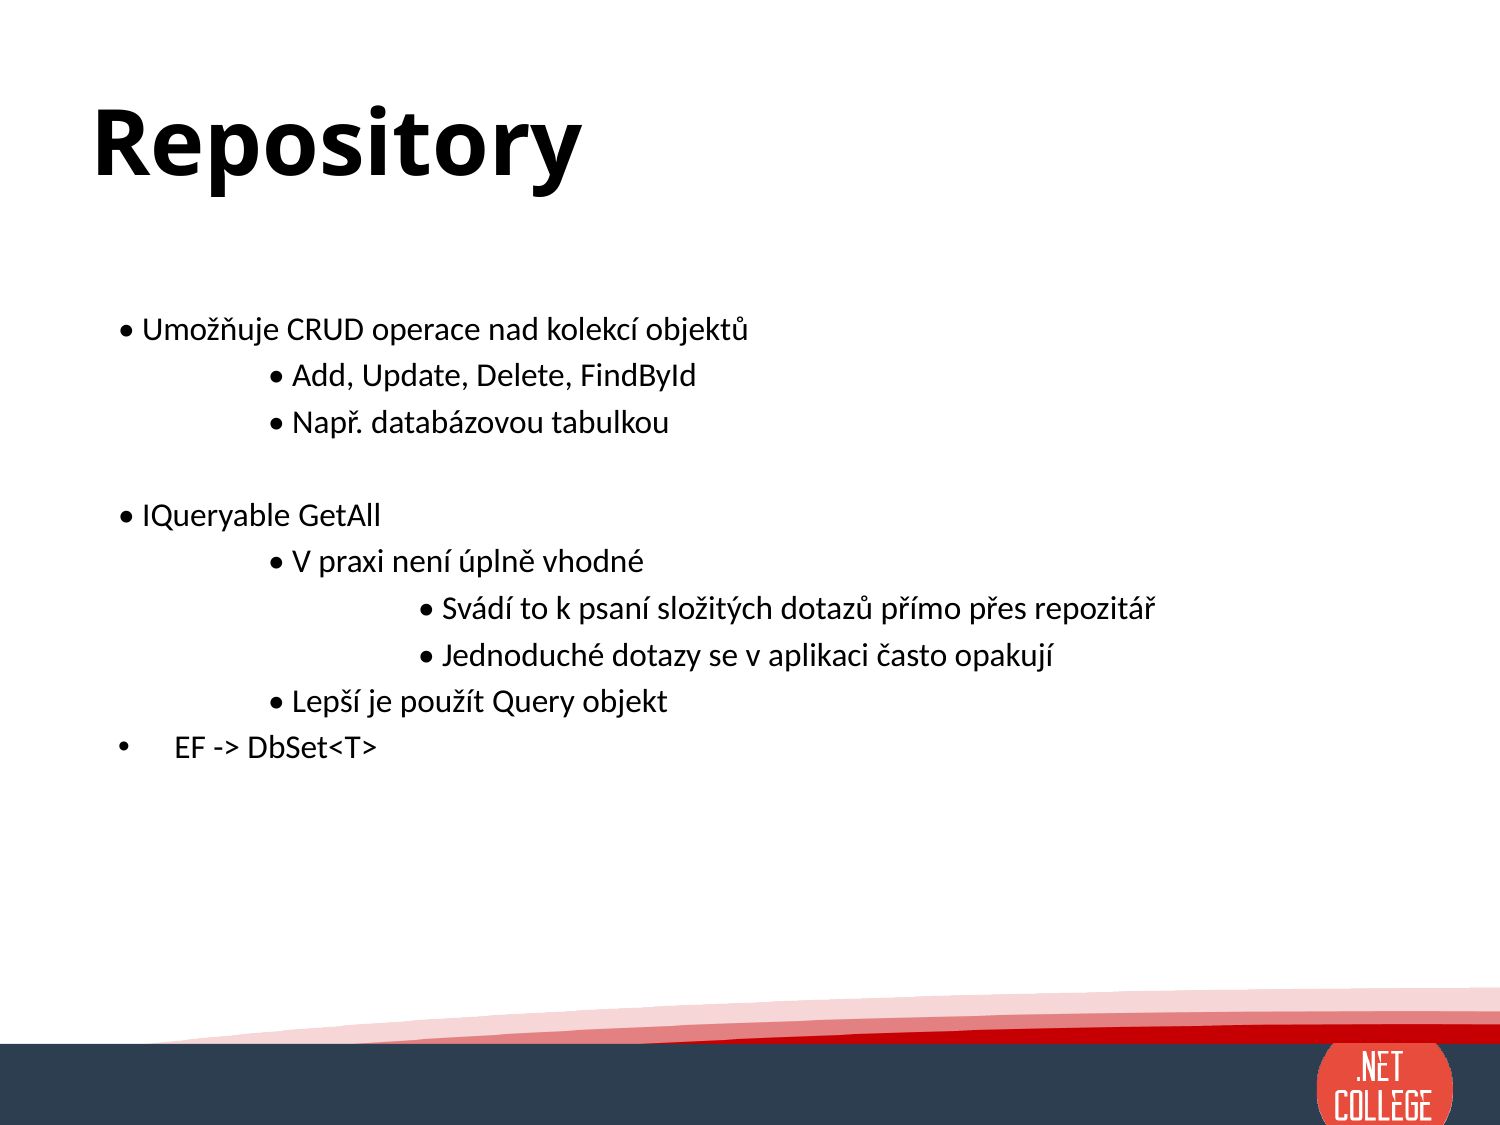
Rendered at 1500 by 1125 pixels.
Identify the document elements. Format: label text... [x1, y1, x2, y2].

list • Umožňuje CRUD operace nad kolekcí objektů • Add, Update, Delete, FindById • Např. databázovou tabulkou • IQueryable GetAll • V praxi není úplně vhodné • Svádí to k psaní složitých dotazů přímo přes repozitář • Jednoduché dotazy se v aplikaci často opakují • Lepší je použít Query objekt EF -> DbSet<T> [103, 299, 1366, 1014]
picture [53, 987, 1500, 1125]
title Repository [75, 45, 1425, 233]
